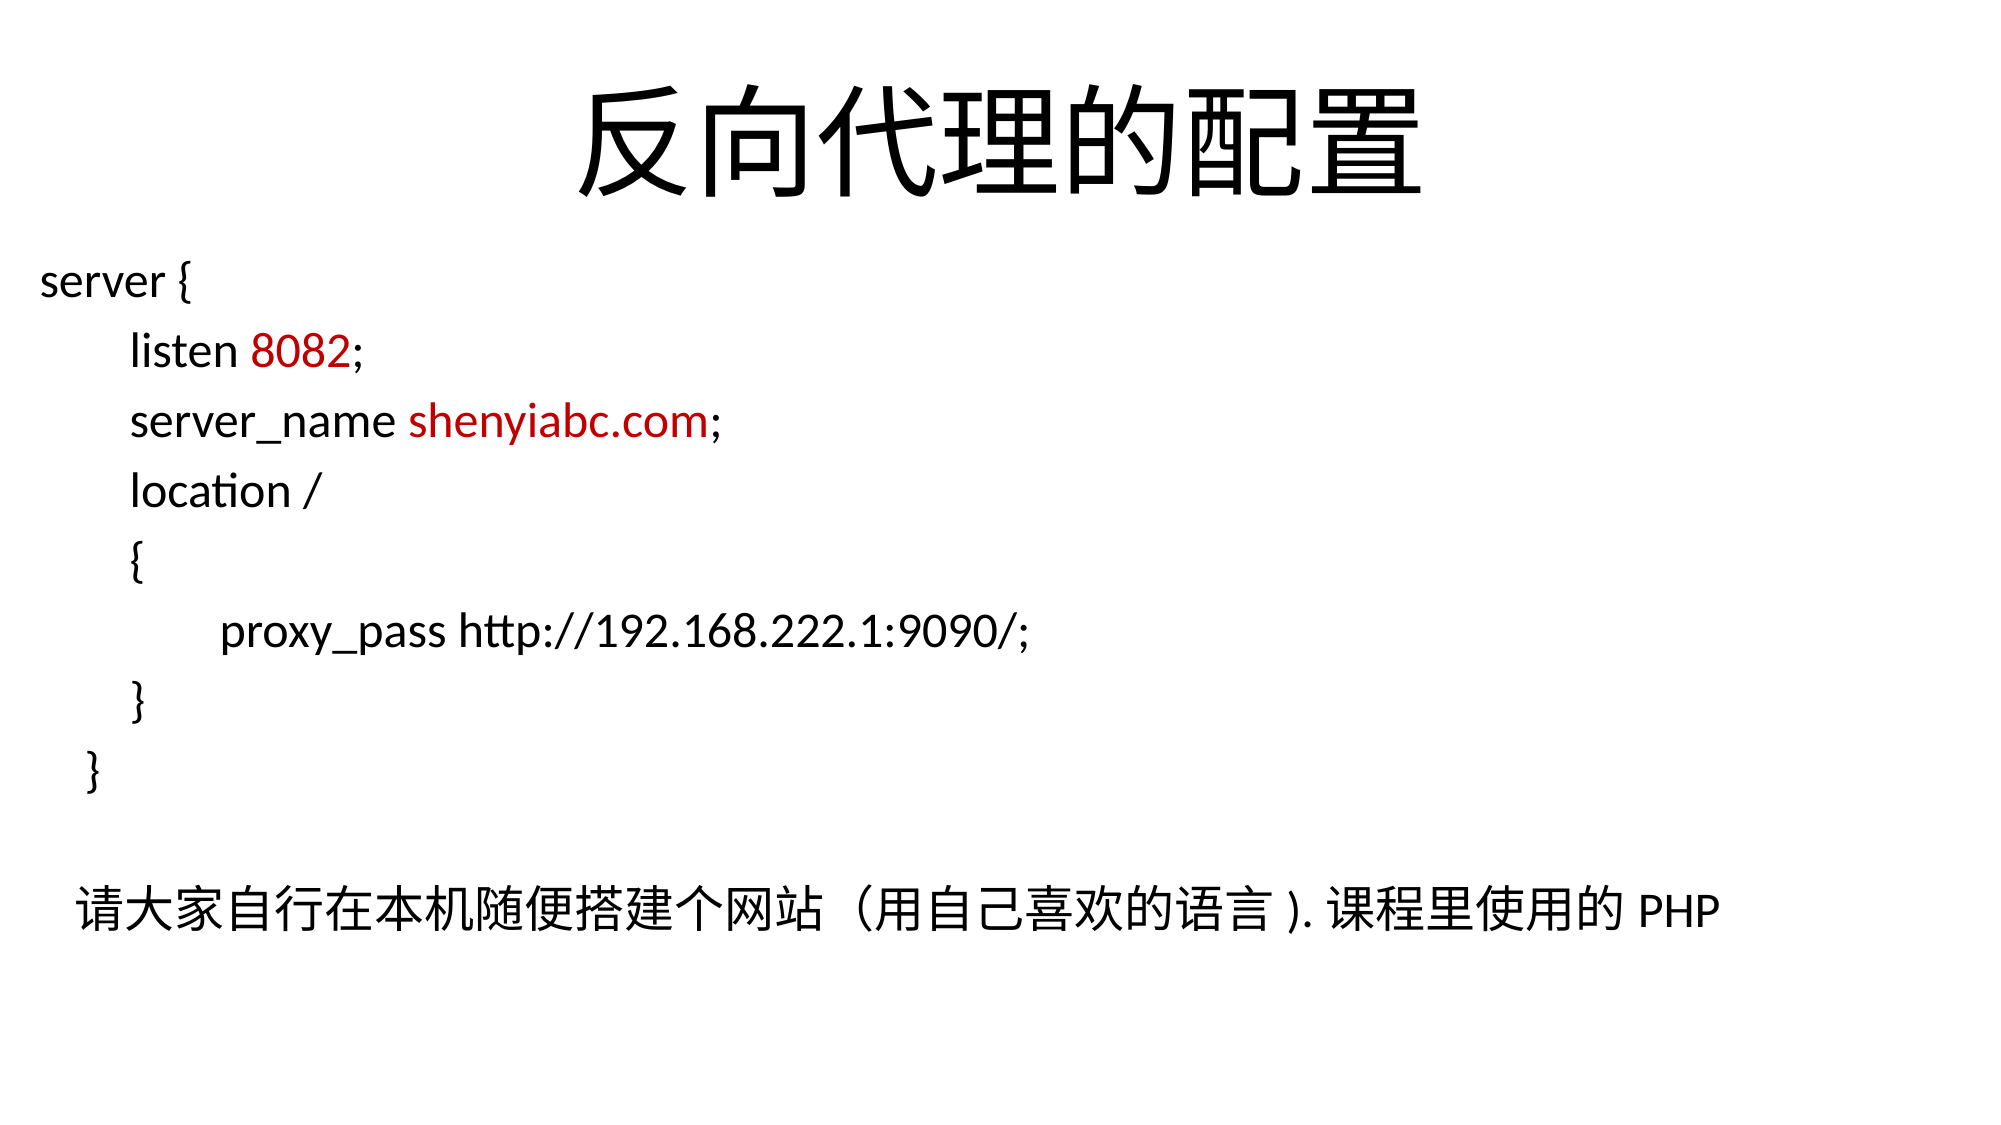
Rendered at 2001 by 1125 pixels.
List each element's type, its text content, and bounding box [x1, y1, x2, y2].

list server { listen 8082; server_name shenyiabc.com; location / { proxy_pass http://192.168.222.1:9090/; } } 请大家自行在本机随便搭建个网站（用自己喜欢的语言).课程里使用的PHP [24, 240, 1855, 1036]
title 反向代理的配置 [99, 45, 1900, 233]
